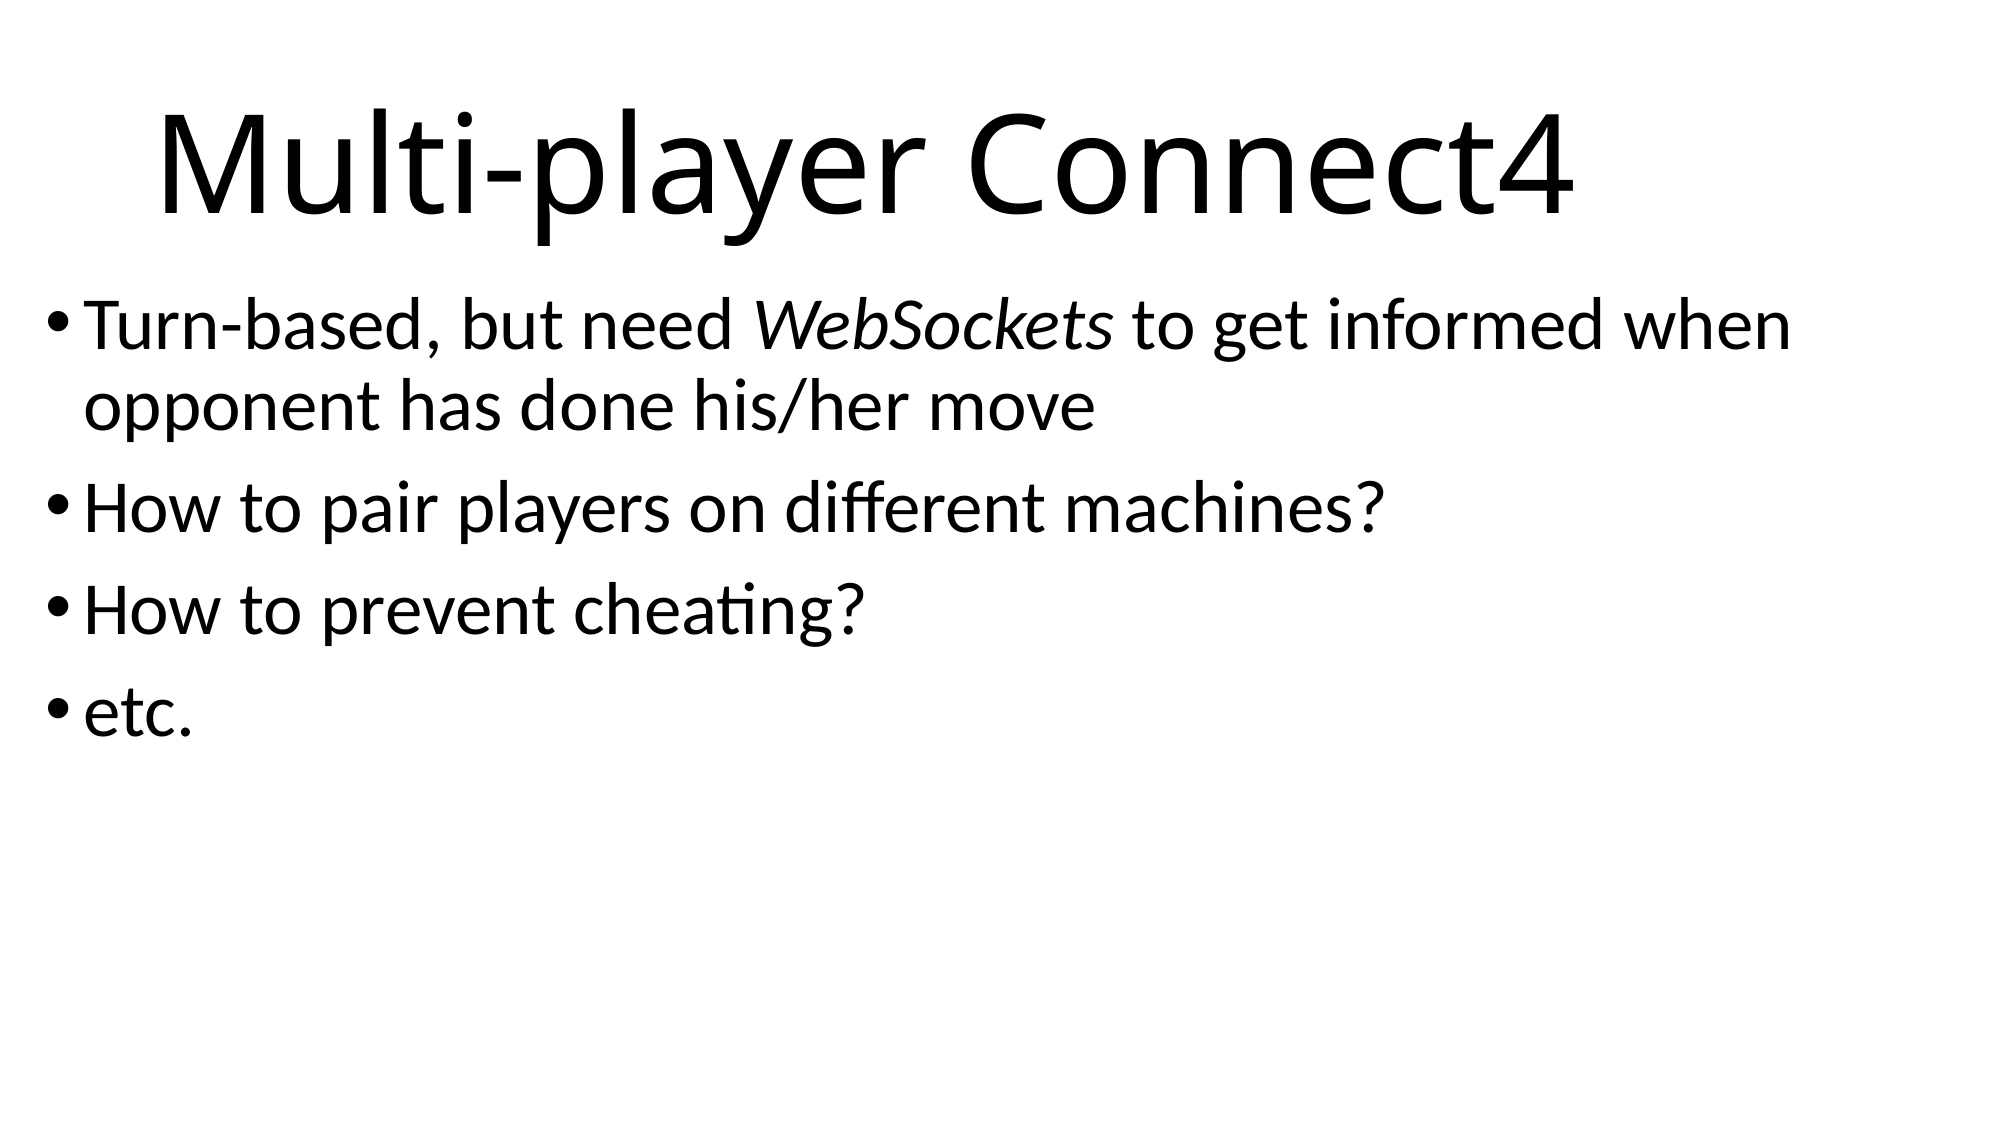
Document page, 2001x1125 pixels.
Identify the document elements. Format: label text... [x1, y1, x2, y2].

title Multi-player Connect4 [137, 59, 1863, 277]
list Turn-based, but need WebSockets to get informed when opponent has done his/her move How to pair players on different machines? How to prevent cheating? etc. [30, 277, 1958, 1103]
